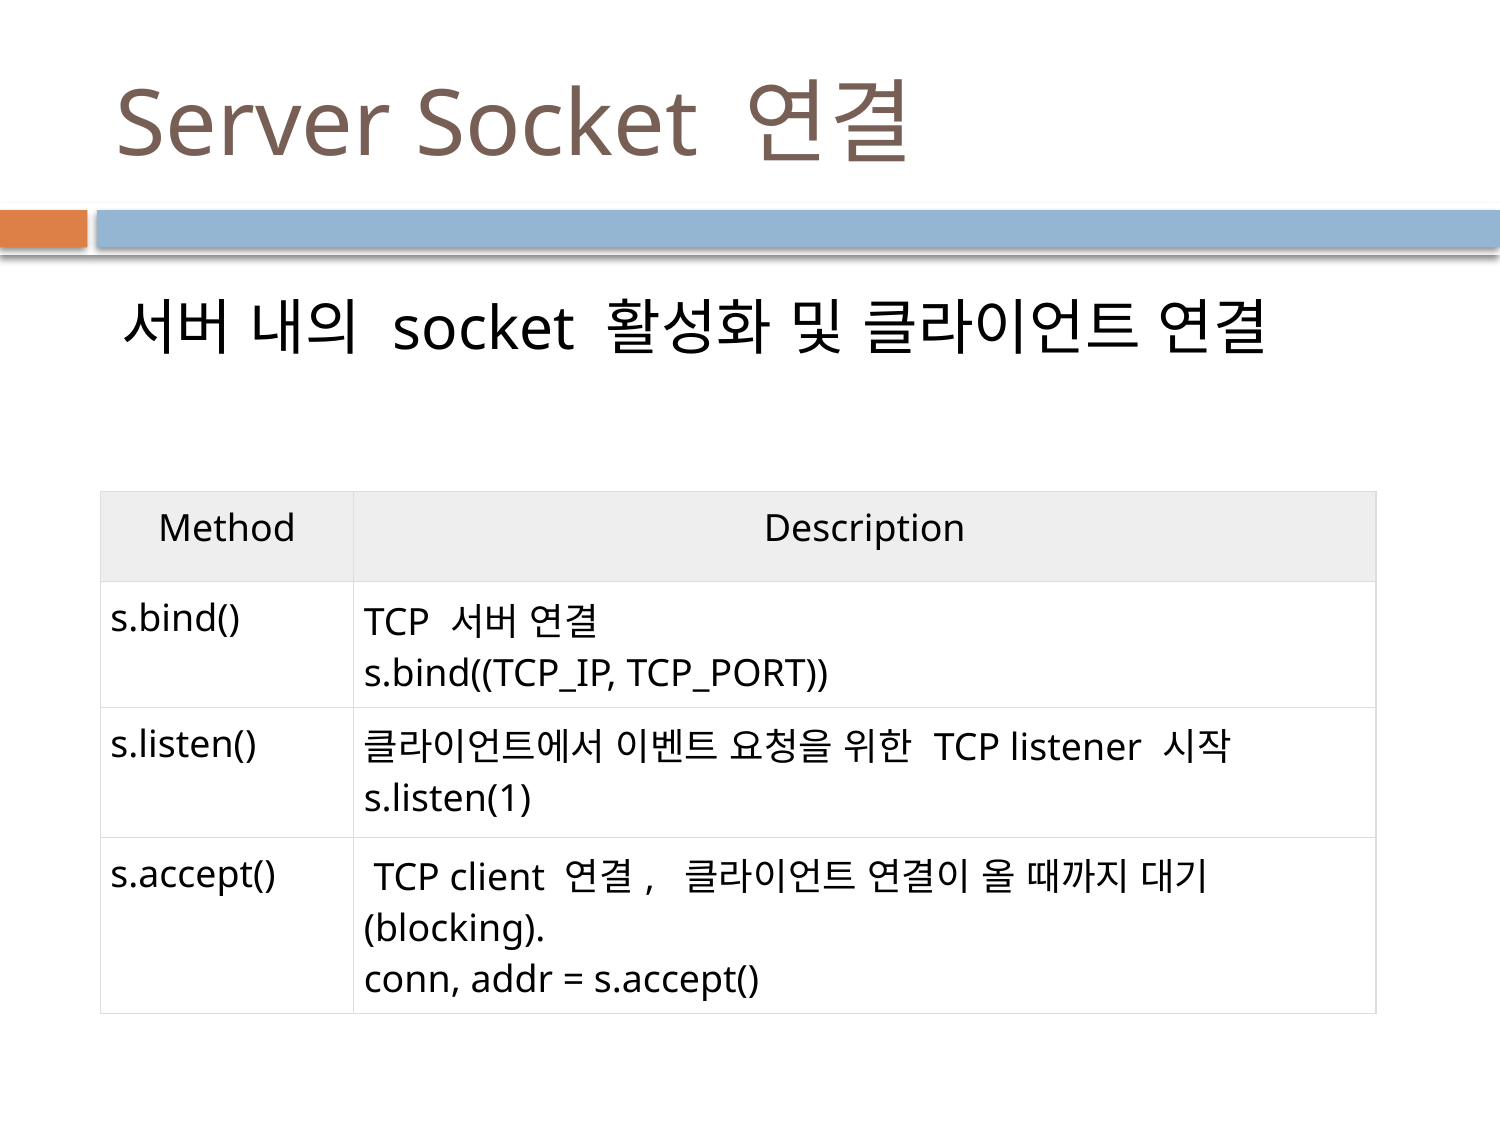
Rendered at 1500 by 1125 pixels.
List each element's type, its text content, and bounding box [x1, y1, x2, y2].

table_header Method [101, 492, 353, 581]
table_cell s.listen() [101, 708, 353, 837]
table_cell s.bind() [101, 582, 353, 707]
list 서버 내의 socket 활성화 및 클라이언트 연결 [75, 267, 1425, 480]
table_cell TCP 서버 연결 s.bind((TCP_IP, TCP_PORT)) [354, 582, 1375, 707]
table_cell 클라이언트에서 이벤트 요청을 위한 TCP listener 시작 s.listen(1) [354, 708, 1375, 837]
title Server Socket 연결 [100, 37, 1438, 200]
table_header Description [354, 492, 1375, 581]
table_cell s.accept() [101, 838, 353, 1013]
table_cell TCP client 연결, 클라이언트 연결이 올 때까지 대기(blocking). conn, addr = s.accept() [354, 838, 1375, 1013]
